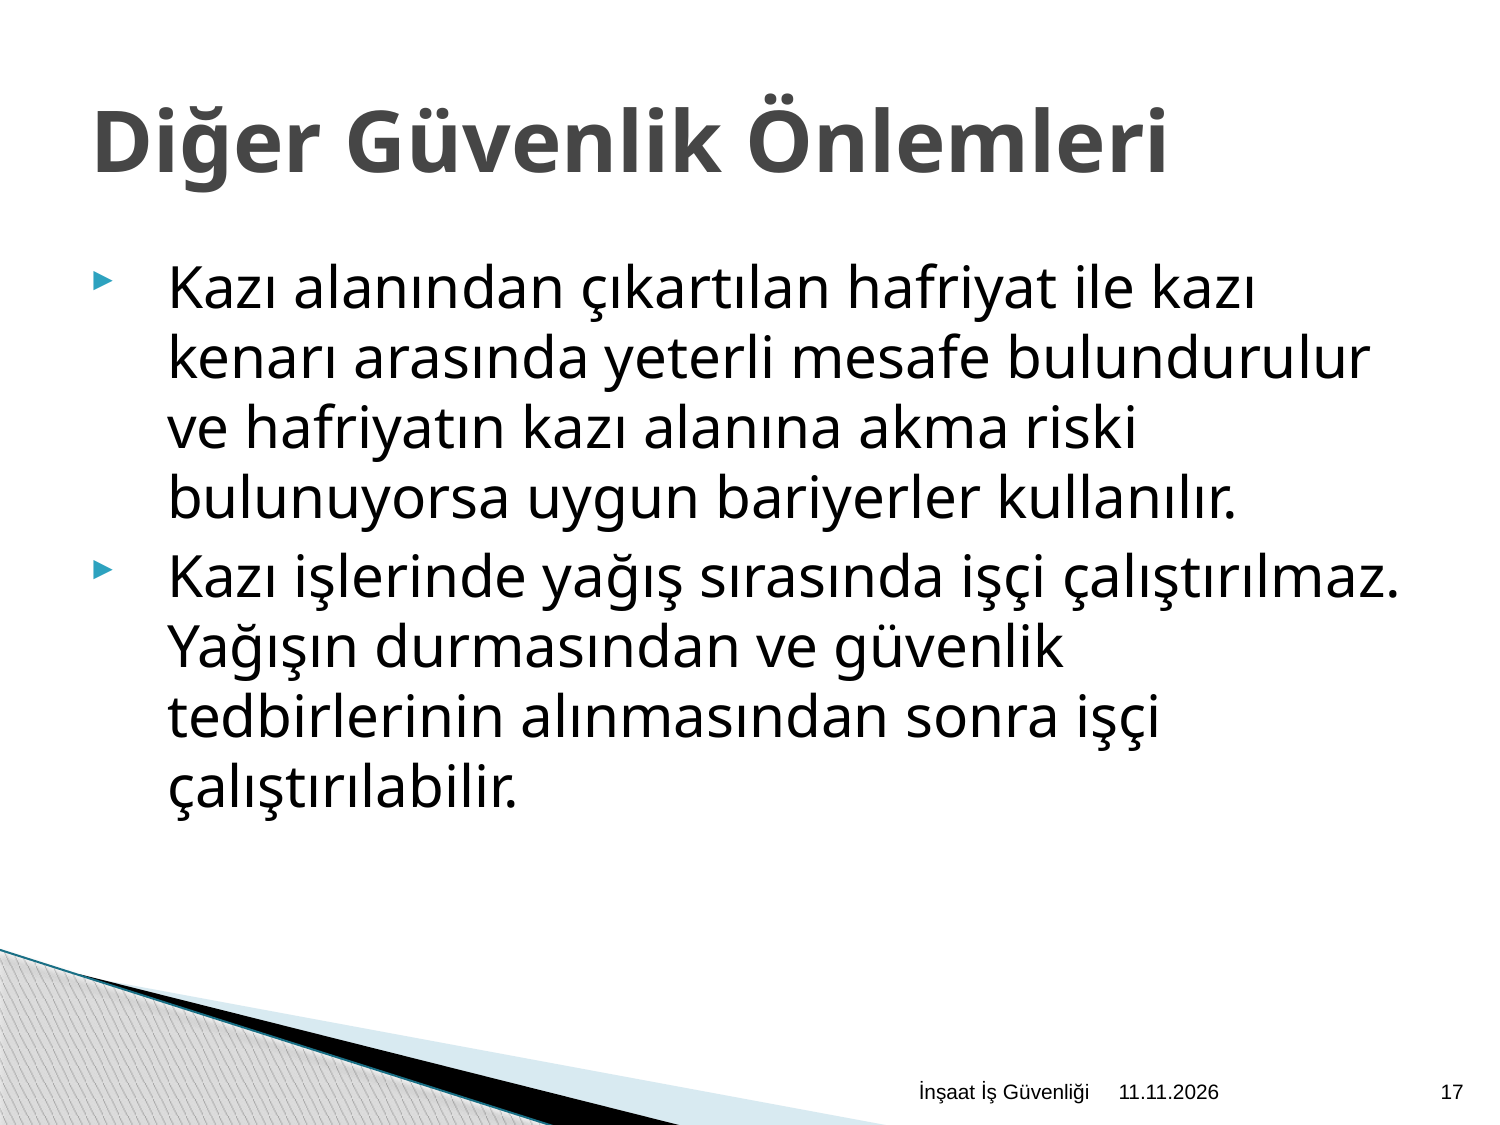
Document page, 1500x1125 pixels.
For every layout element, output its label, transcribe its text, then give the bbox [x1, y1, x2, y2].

slide_number 17 [1362, 1051, 1479, 1112]
footer İnşaat İş Güvenliği [718, 1051, 1105, 1112]
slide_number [1105, 1051, 1362, 1112]
list Kazı alanından çıkartılan hafriyat ile kazı kenarı arasında yeterli mesafe bulundurulur ve hafriyatın kazı alanına akma riski bulunuyorsa uygun bariyerler kullanılır. Kazı işlerinde yağış sırasında işçi çalıştırılmaz. Yağışın durmasından ve güvenlik tedbirlerinin alınmasından sonra işçi çalıştırılabilir. [74, 242, 1426, 986]
title Diğer Güvenlik Önlemleri [75, 45, 1425, 233]
